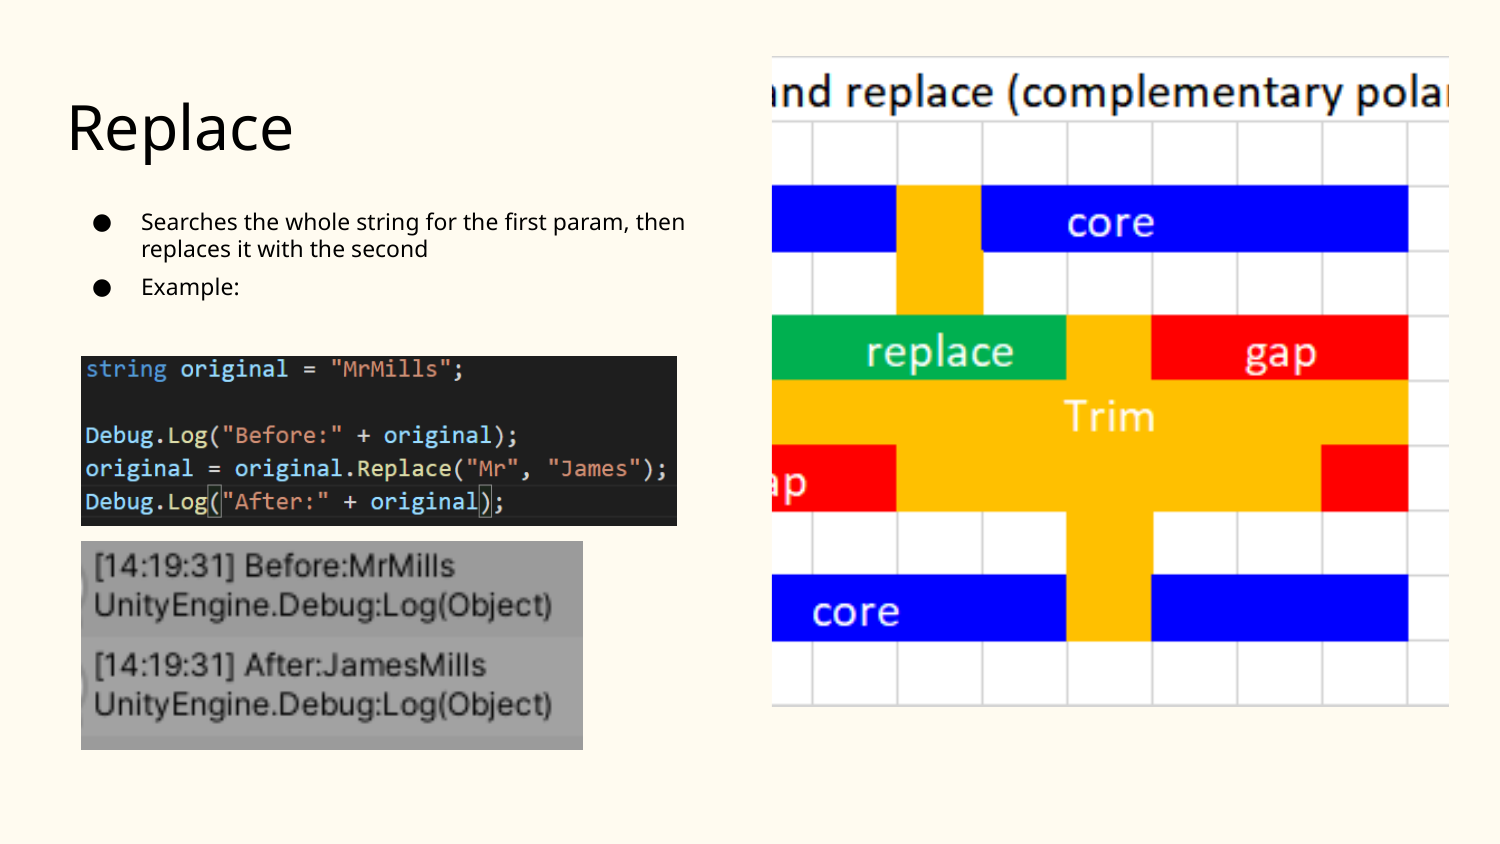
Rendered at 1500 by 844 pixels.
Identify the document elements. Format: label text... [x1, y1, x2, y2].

title Replace [51, 72, 766, 174]
picture [771, 55, 1450, 707]
picture [81, 541, 583, 750]
picture [81, 356, 677, 526]
list Searches the whole string for the first param, then replaces it with the second Example: [51, 192, 708, 750]
